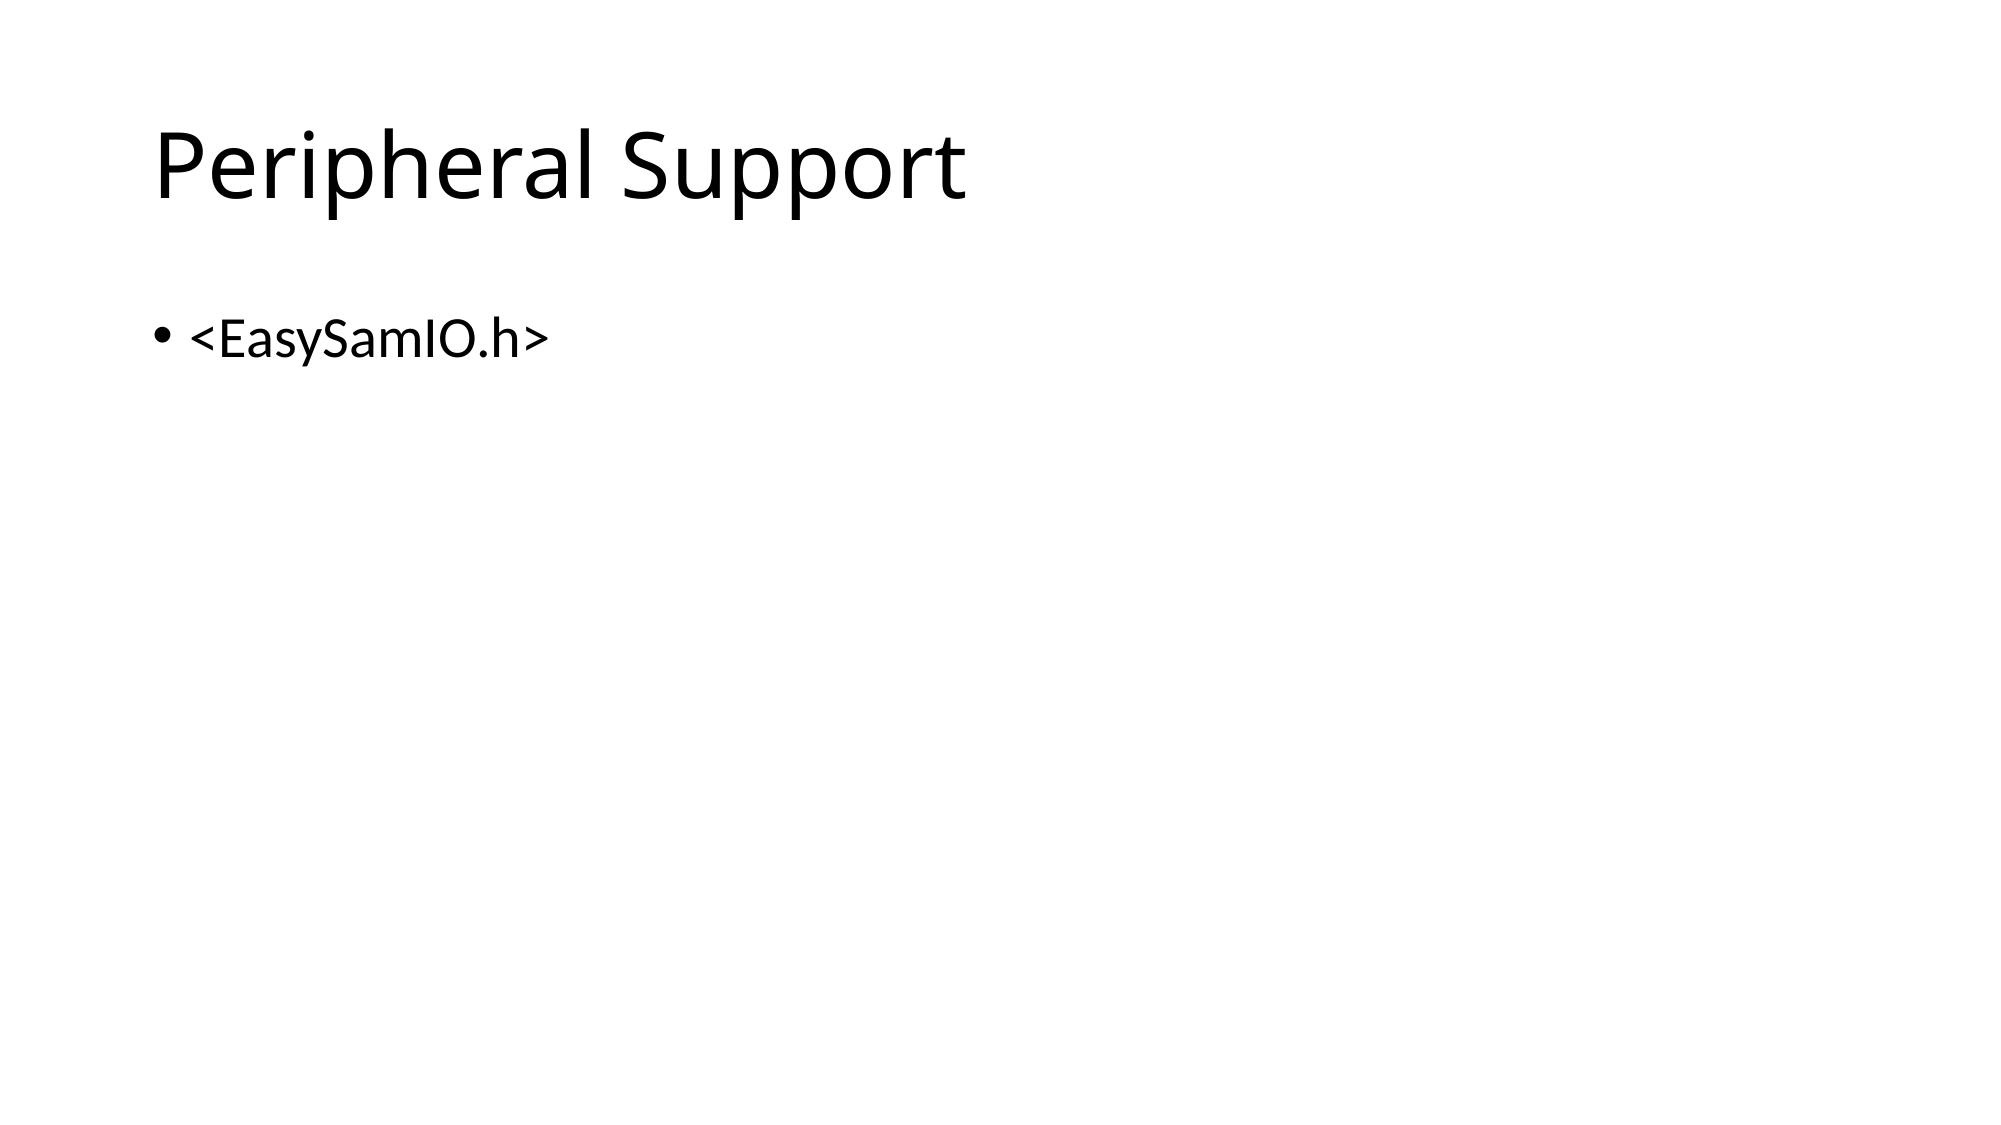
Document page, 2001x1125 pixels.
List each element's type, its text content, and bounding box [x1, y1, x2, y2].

title Peripheral Support [137, 59, 1863, 278]
list <EasySamIO.h> [137, 299, 1863, 1014]
